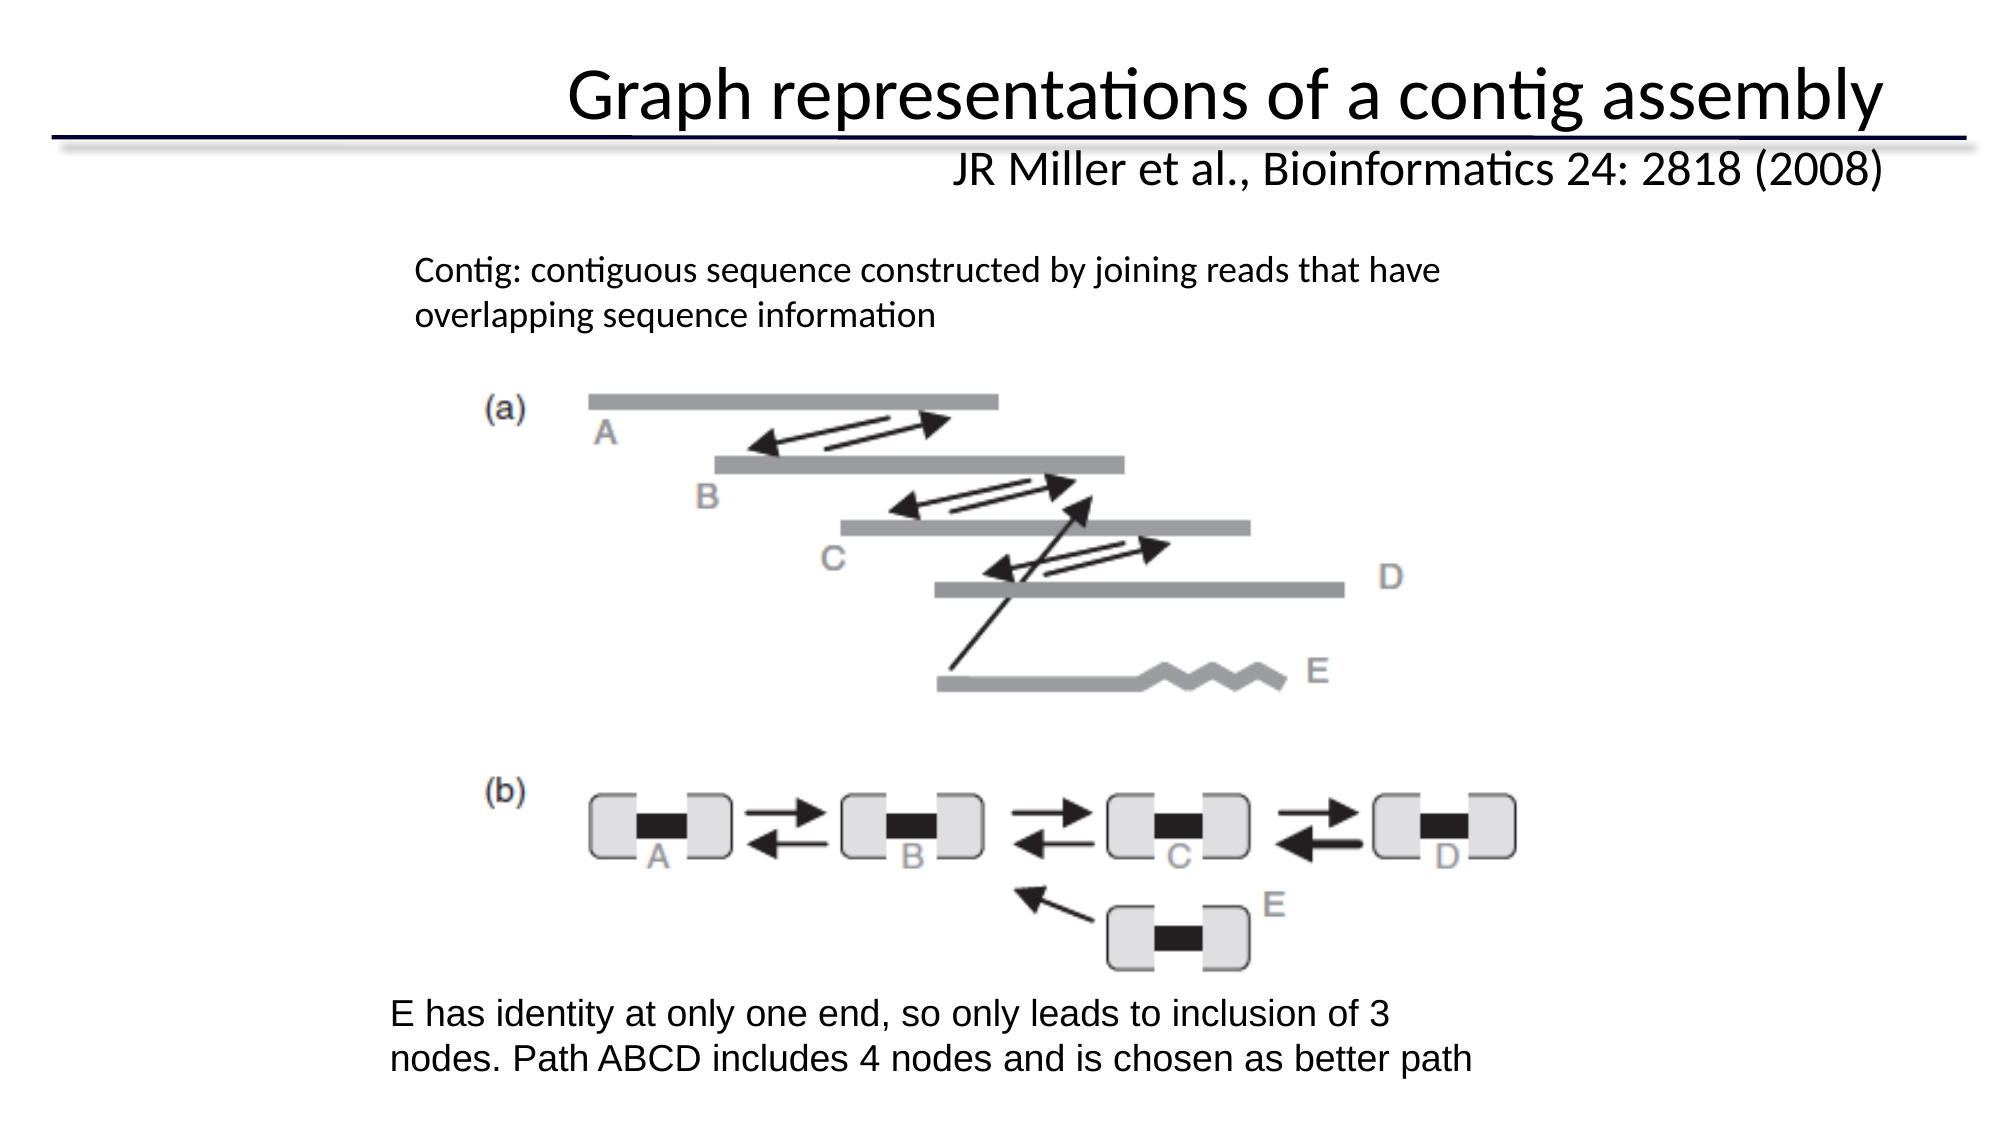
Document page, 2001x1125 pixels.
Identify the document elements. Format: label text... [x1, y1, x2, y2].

title Graph representations of a contig assembly JR Miller et al., Bioinformatics 24: 2818 (2008) [99, 37, 1900, 225]
text_box Contig: contiguous sequence constructed by joining reads that have overlapping sequence information [399, 237, 1613, 343]
text_box E has identity at only one end, so only leads to inclusion of 3 nodes. Path ABCD includes 4 nodes and is chosen as better path [374, 981, 1500, 1087]
slide_number [1074, 1042, 1425, 1103]
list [431, 335, 1563, 1026]
